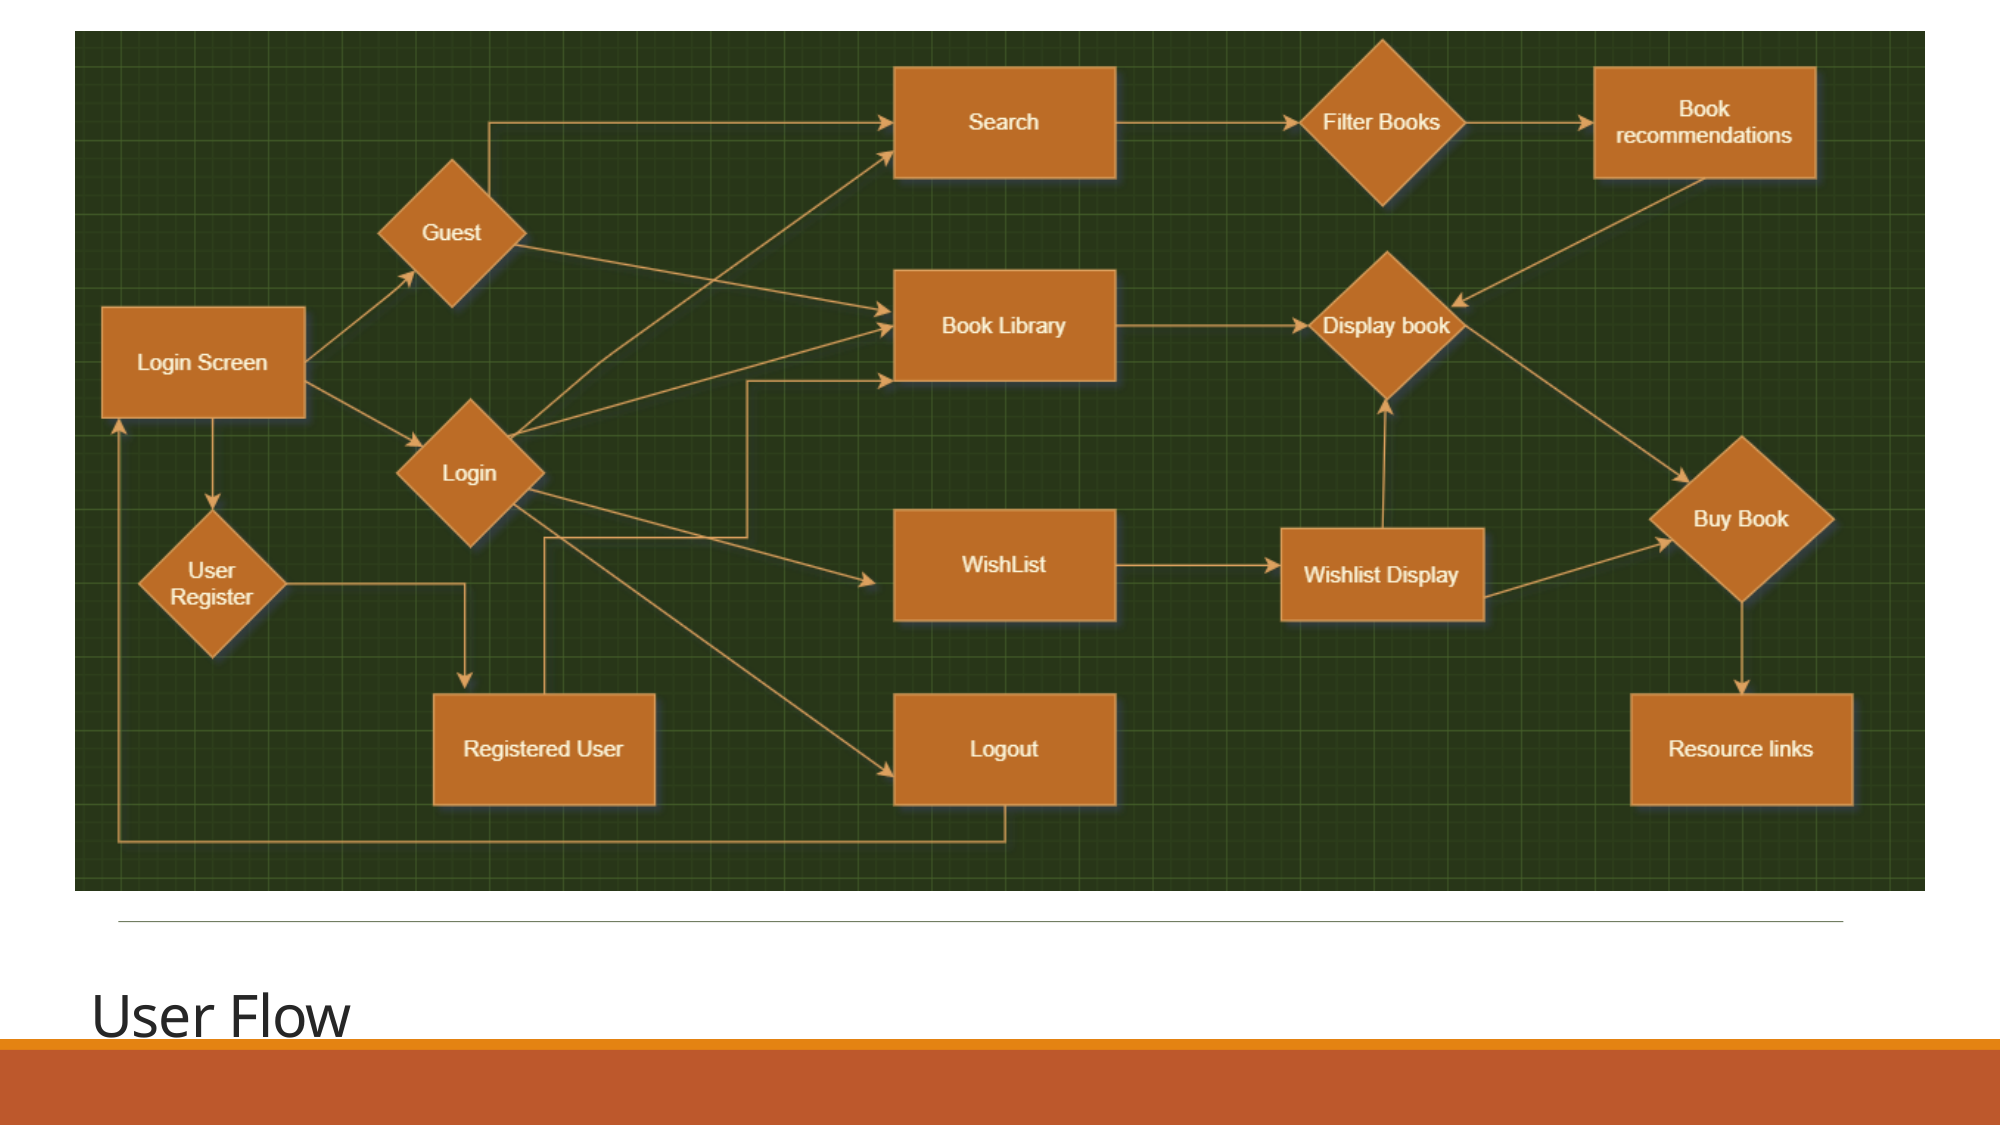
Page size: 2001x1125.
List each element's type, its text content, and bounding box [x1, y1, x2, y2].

title User Flow [75, 982, 1865, 1038]
text_box [0, 1038, 2000, 1049]
picture [74, 30, 1925, 891]
text_box [0, 1049, 2000, 1125]
text_box [0, 0, 2000, 1038]
